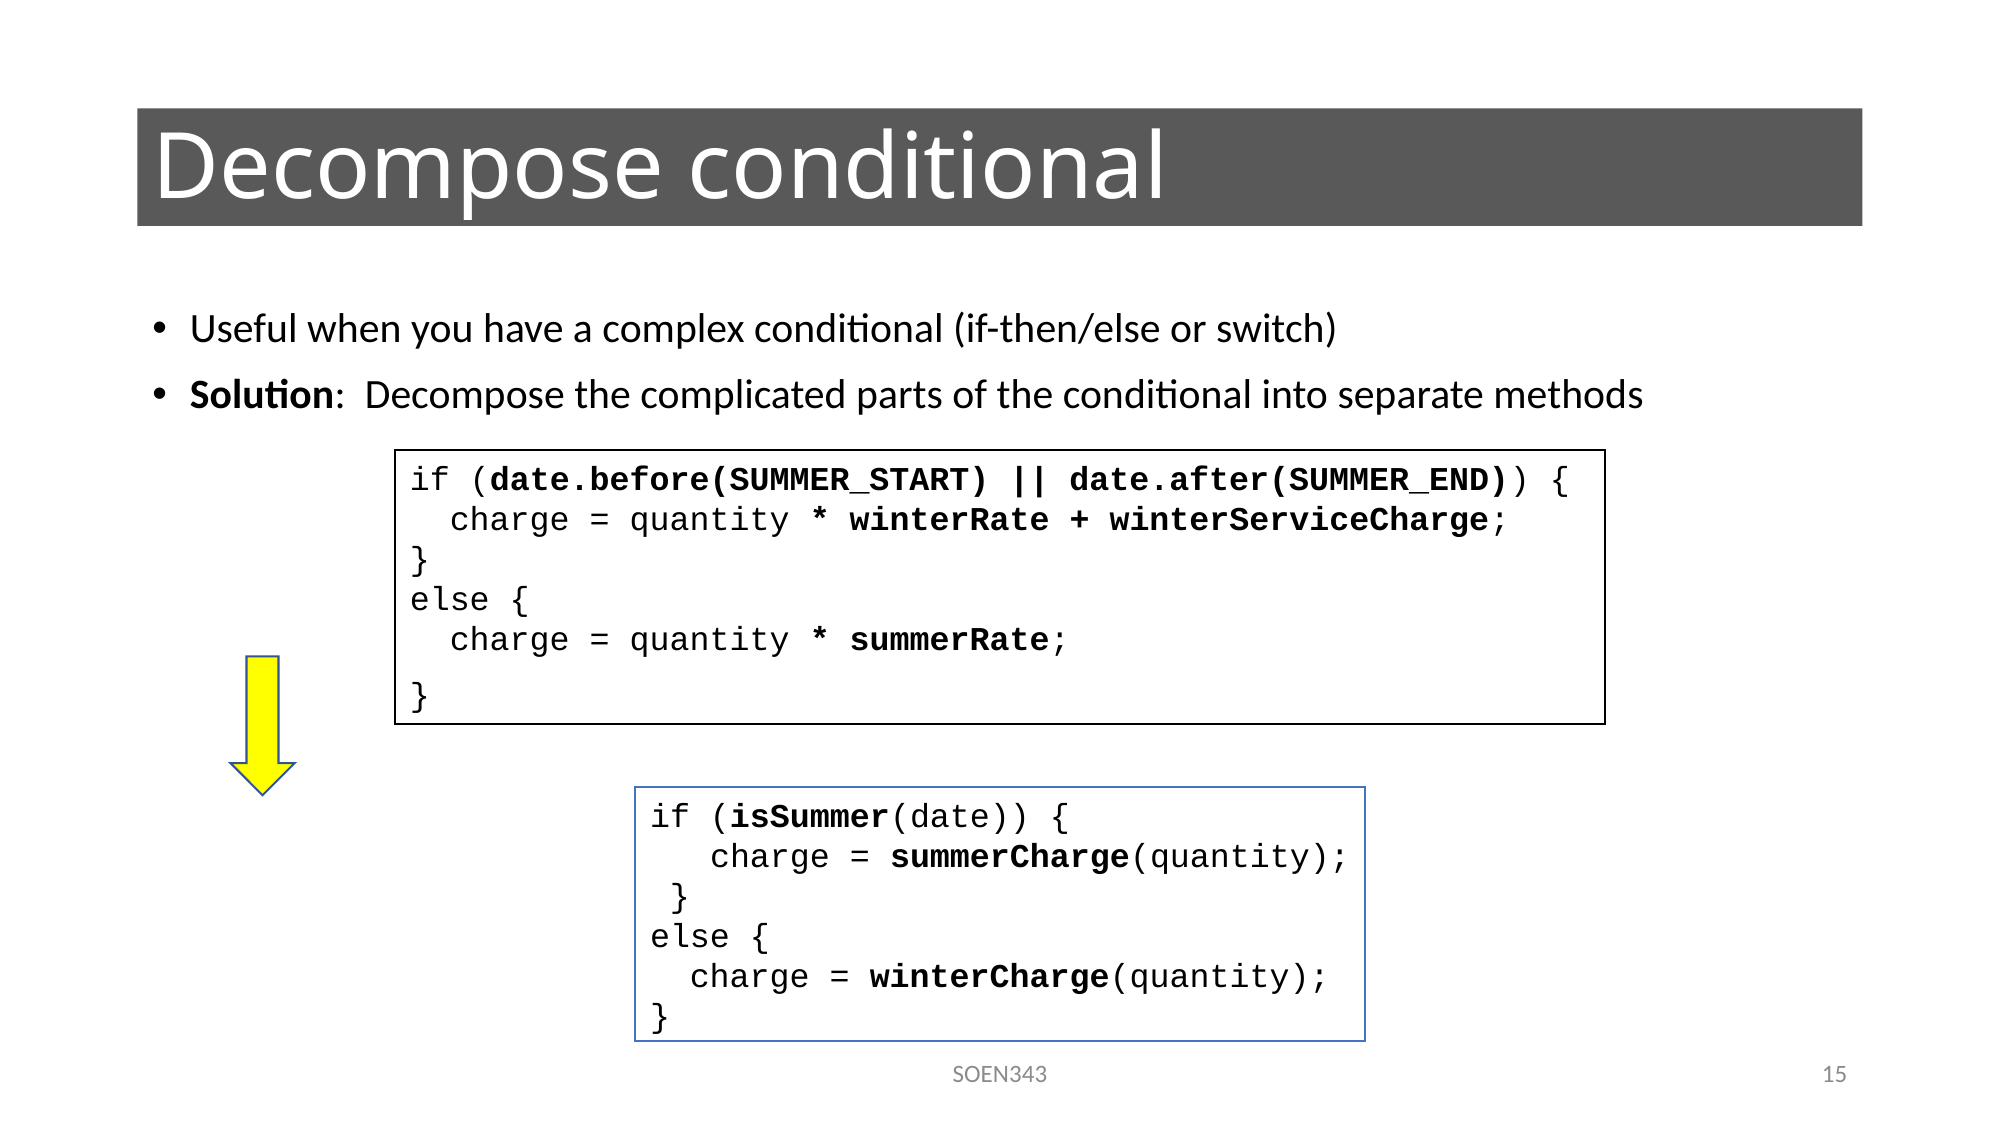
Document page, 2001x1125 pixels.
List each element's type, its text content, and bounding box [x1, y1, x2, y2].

list Useful when you have a complex conditional (if-then/else or switch) Solution: Decompose the complicated parts of the conditional into separate methods [137, 299, 1863, 1014]
text_box [227, 655, 298, 797]
text_box if (date.before(SUMMER_START) || date.after(SUMMER_END)) { charge = quantity * winterRate + winterServiceCharge; } else { charge = quantity * summerRate; } [394, 449, 1606, 725]
text_box if (isSummer(date)) { charge = summerCharge(quantity); } else { charge = winterCharge(quantity); } [634, 786, 1366, 1042]
title Decompose conditional [137, 59, 1863, 278]
slide_number 15 [1412, 1042, 1863, 1103]
footer SOEN343 [662, 1042, 1338, 1103]
